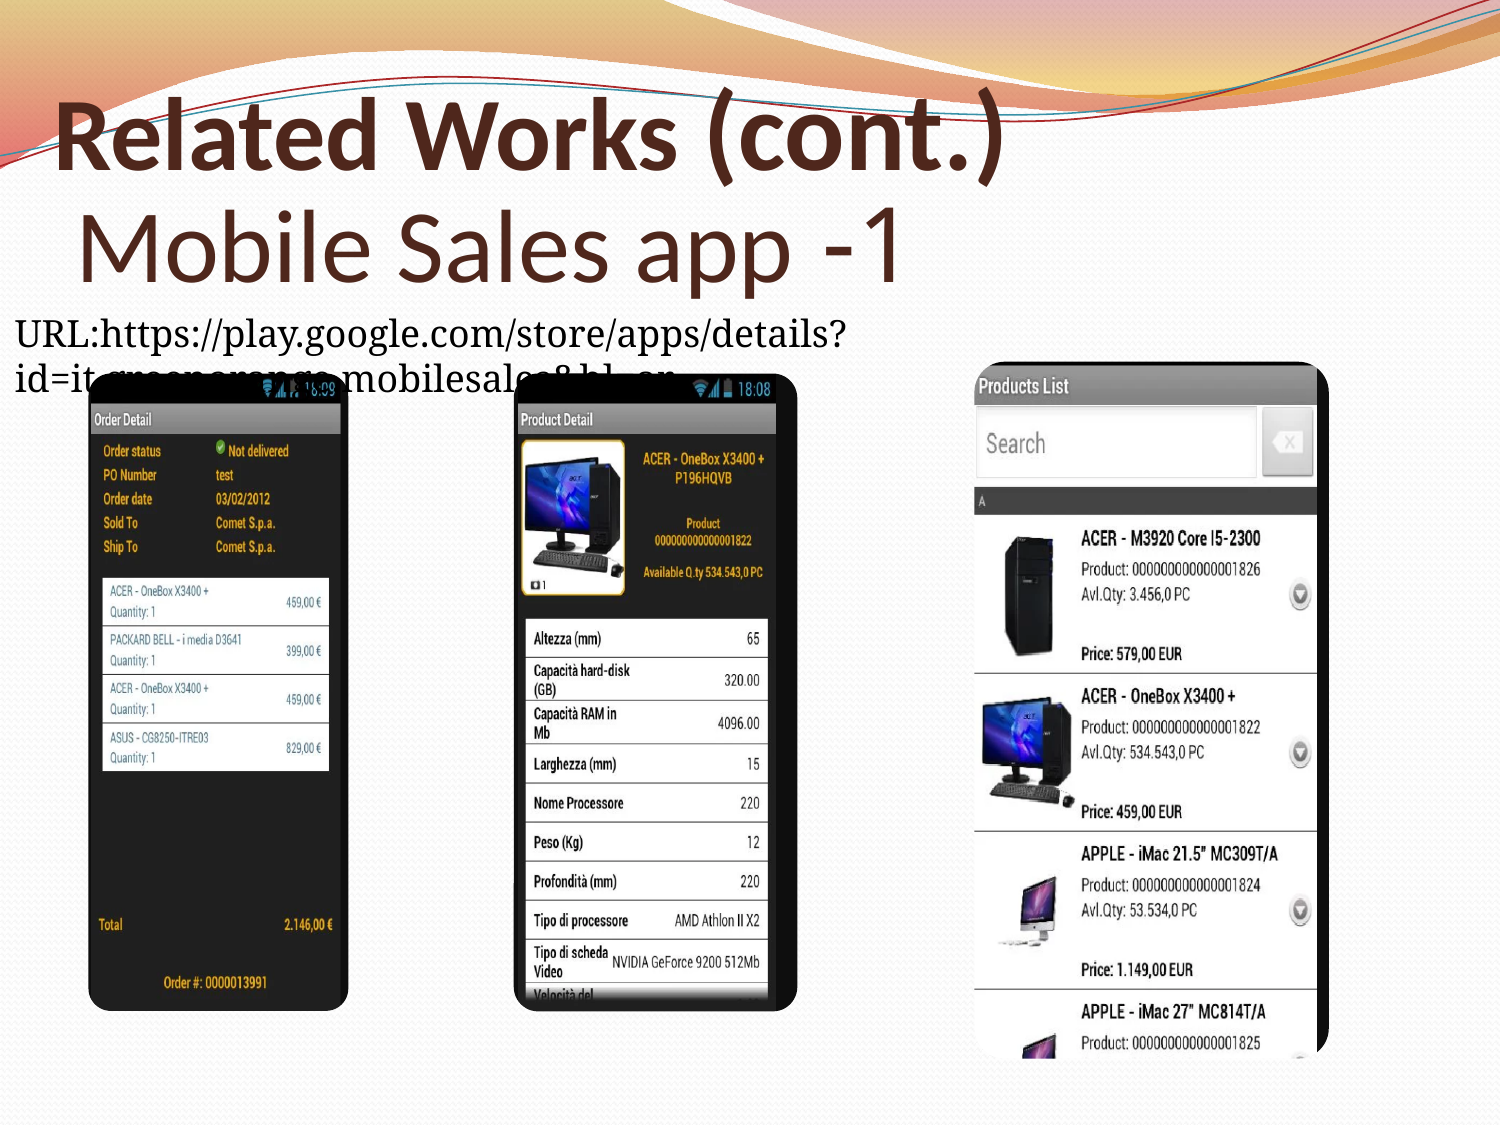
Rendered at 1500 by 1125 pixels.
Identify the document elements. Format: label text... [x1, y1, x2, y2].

title 1- Mobile Sales app [75, 115, 1425, 302]
picture [513, 373, 798, 1012]
picture [974, 361, 1330, 1059]
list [88, 373, 349, 1012]
text_box Related Works (cont.) [53, 0, 1408, 193]
text_box URL:https://play.google.com/store/apps/details?id=it.greenorange.mobilesales&hl=ar [0, 302, 1447, 408]
